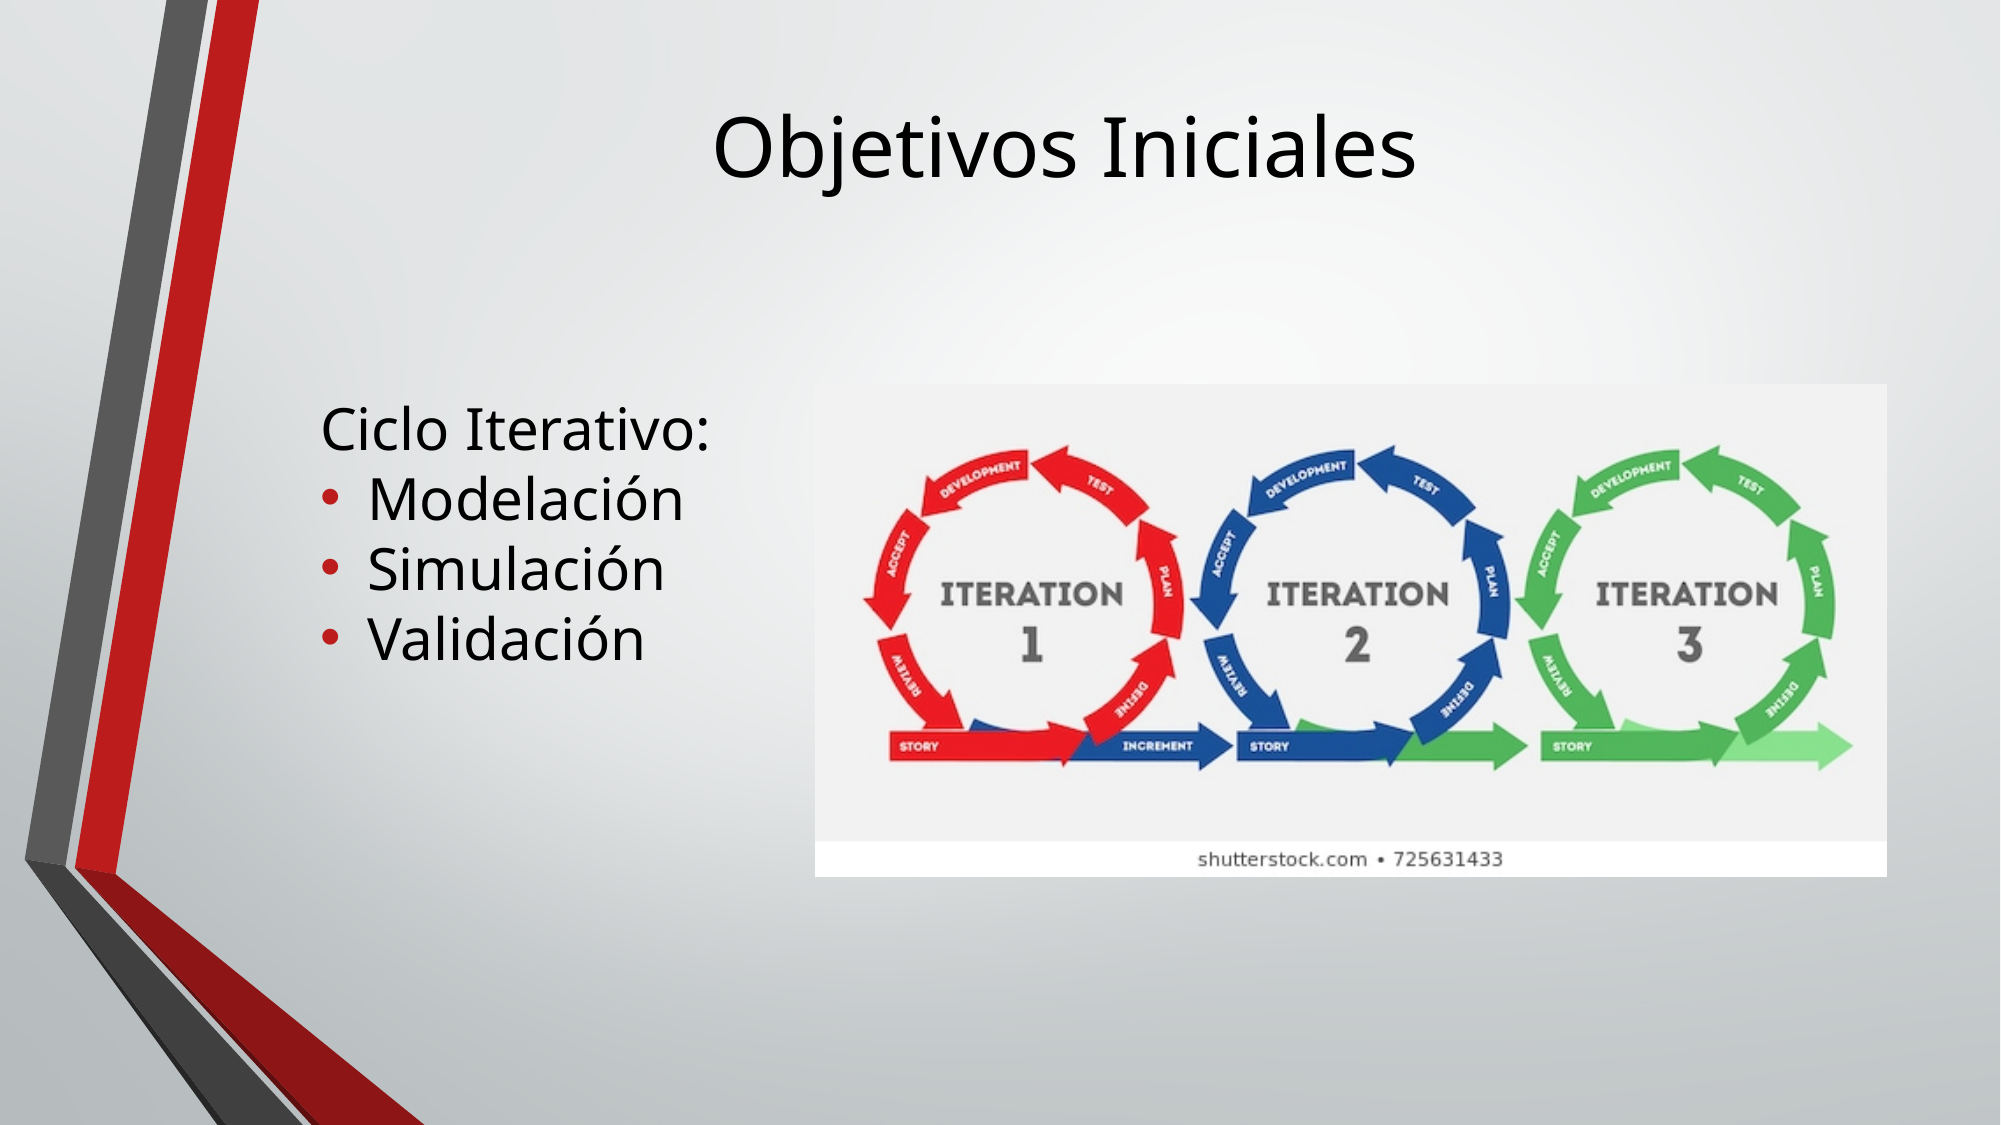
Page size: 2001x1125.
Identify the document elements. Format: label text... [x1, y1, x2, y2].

text_box Ciclo Iterativo: Modelación Simulación Validación [305, 384, 734, 680]
picture [815, 384, 1888, 877]
title Objetivos Iniciales [243, 0, 1887, 288]
